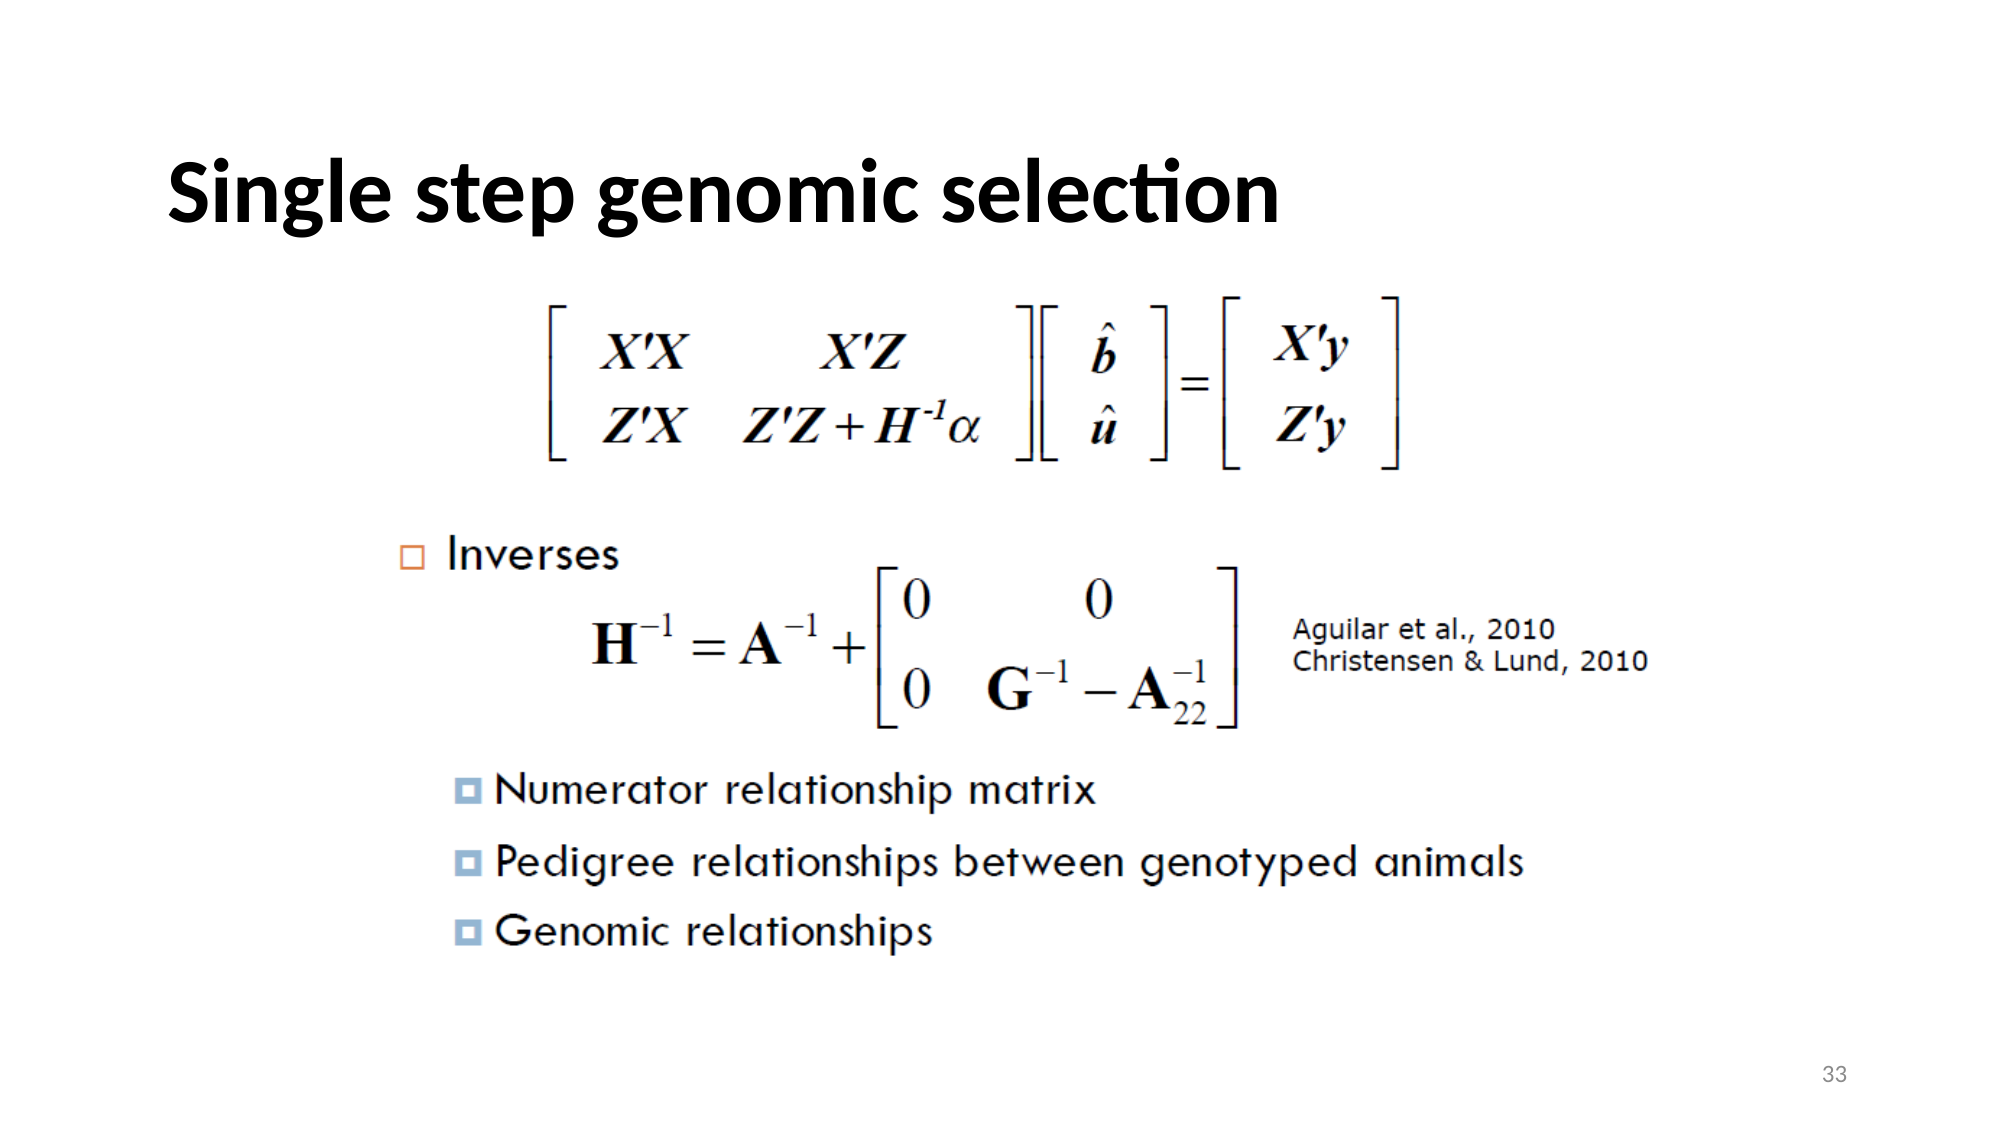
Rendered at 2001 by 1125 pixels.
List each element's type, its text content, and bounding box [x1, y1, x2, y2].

slide_number 33 [1412, 1042, 1863, 1103]
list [328, 262, 1671, 1005]
title Single step genomic selection [152, 98, 1437, 287]
